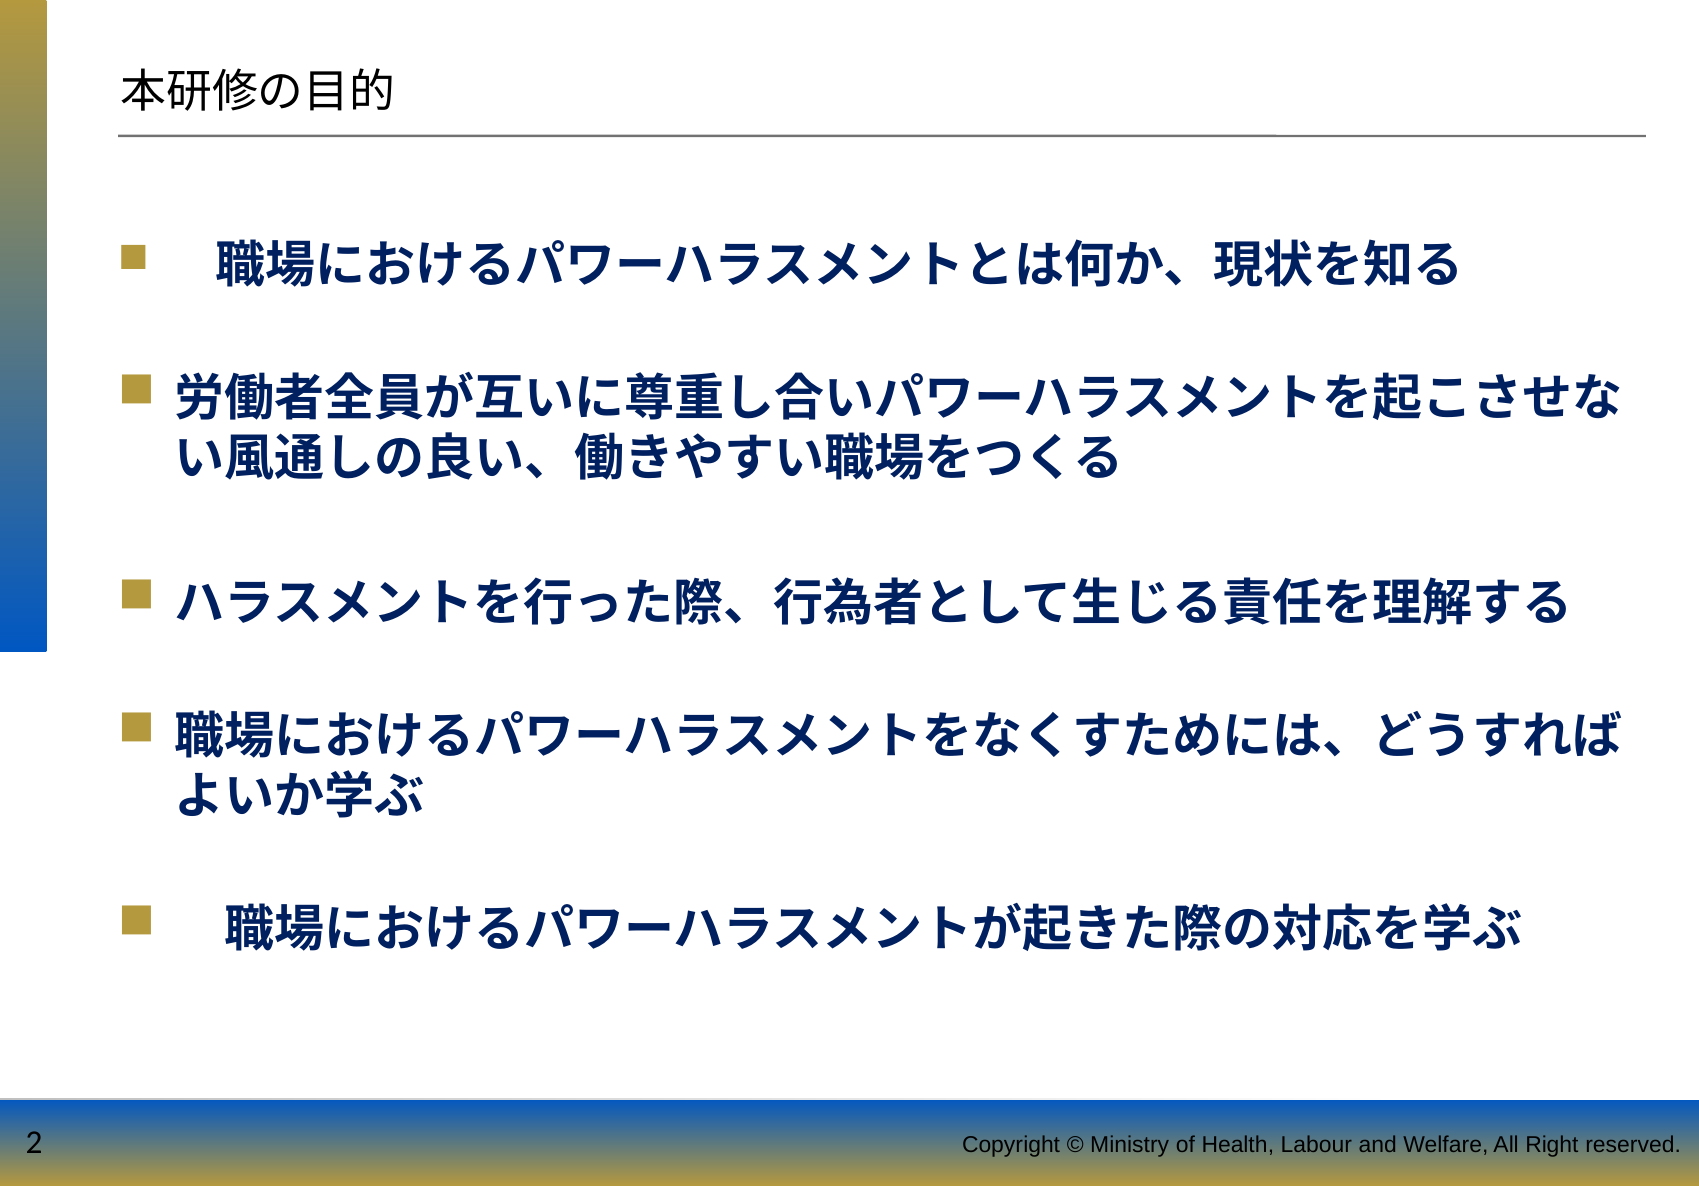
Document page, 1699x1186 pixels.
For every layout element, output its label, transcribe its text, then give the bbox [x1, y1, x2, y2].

title 本研修の目的 [105, 57, 1653, 119]
text_box 職場におけるパワーハラスメントとは何か、現状を知る 労働者全員が互いに尊重し合いパワーハラスメントを起こさせない風通しの良い、働きやすい職場をつくる ハラスメントを行った際、行為者として生じる責任を理解する 職場におけるパワーハラスメントをなくすためには、どうすればよいか学ぶ 職場におけるパワーハラスメントが起きた際の対応を学ぶ [103, 167, 1651, 1089]
text_box 2 [10, 1112, 408, 1176]
